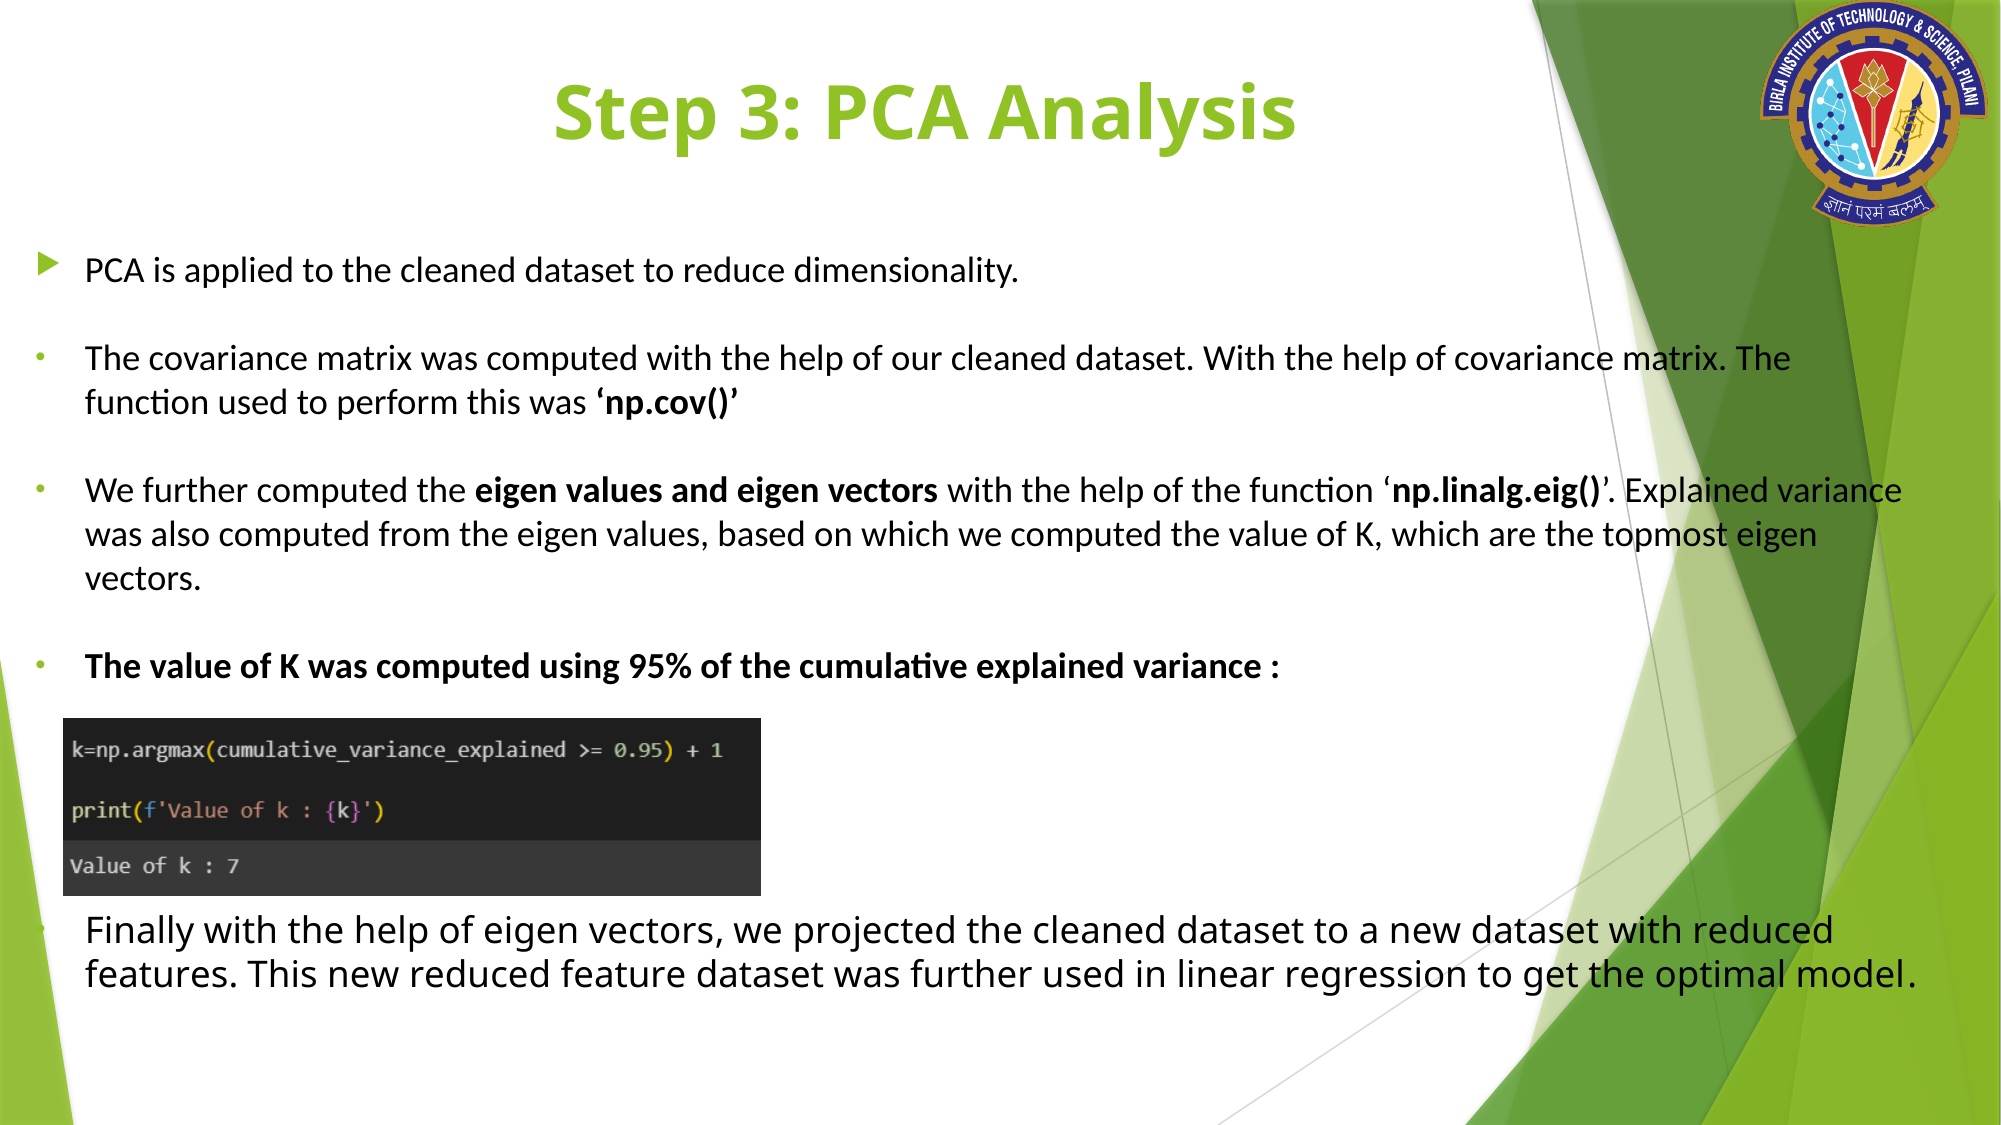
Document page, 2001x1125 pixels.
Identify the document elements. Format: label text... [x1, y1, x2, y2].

list PCA is applied to the cleaned dataset to reduce dimensionality. The covariance matrix was computed with the help of our cleaned dataset. With the help of covariance matrix. The function used to perform this was ‘np.cov()’ We further computed the eigen values and eigen vectors with the help of the function ‘np.linalg.eig()’. Explained variance was also computed from the eigen values, based on which we computed the value of K, which are the topmost eigen vectors. The value of K was computed using 95% of the cumulative explained variance : Finally with the help of eigen vectors, we projected the cleaned dataset to a new dataset with reduced features. This new reduced feature dataset was further used in linear regression to get the optimal model. [20, 238, 1937, 1052]
title Step 3: PCA Analysis [63, 56, 1755, 196]
picture [1760, 0, 1989, 228]
picture [62, 718, 761, 896]
